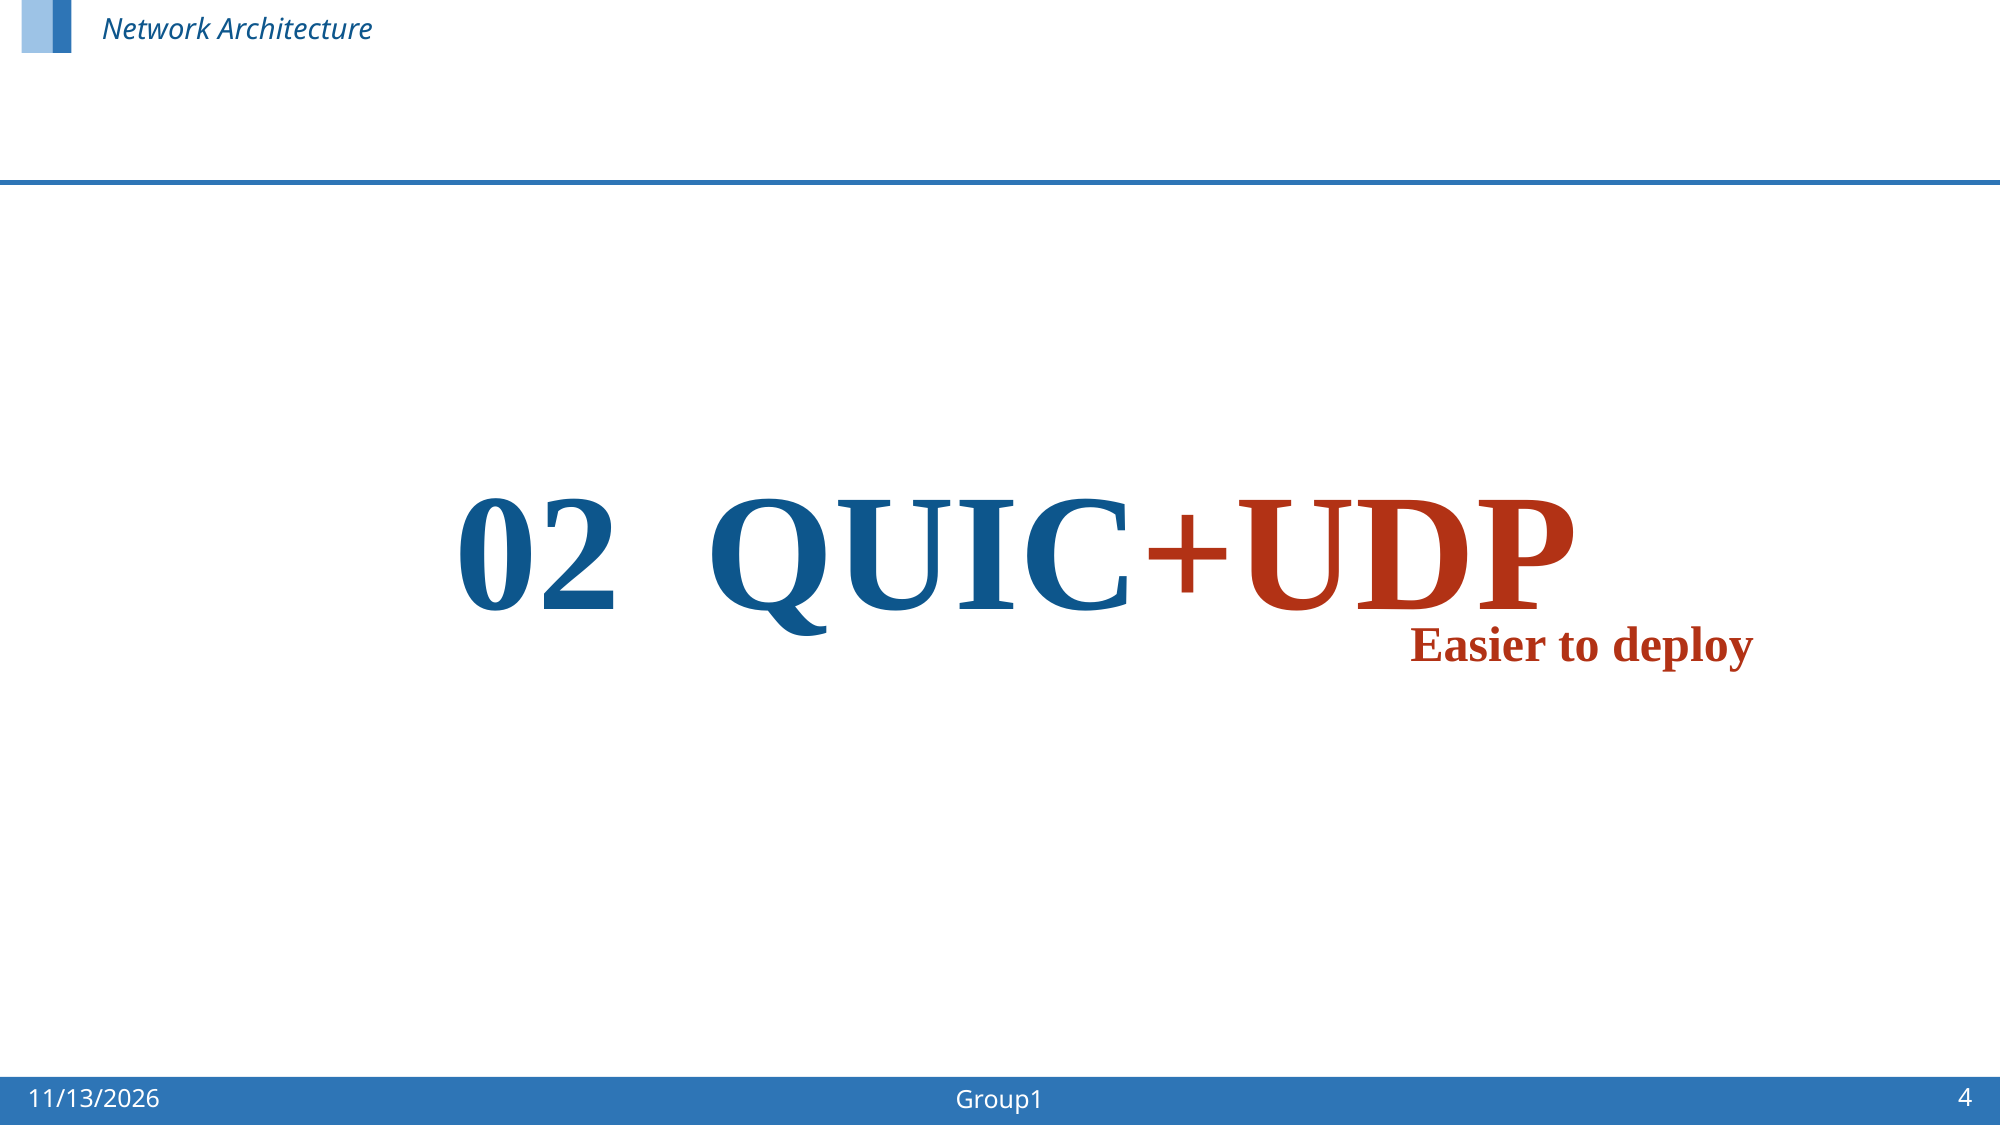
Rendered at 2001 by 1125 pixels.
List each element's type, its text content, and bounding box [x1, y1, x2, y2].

text_box Easier to deploy [1395, 603, 1770, 679]
footer Group1 [662, 1077, 1338, 1124]
text_box 02 QUIC+UDP [439, 435, 1652, 650]
list Network Architecture [86, 6, 818, 53]
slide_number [12, 1076, 463, 1123]
slide_number 4 [1887, 1073, 1988, 1124]
